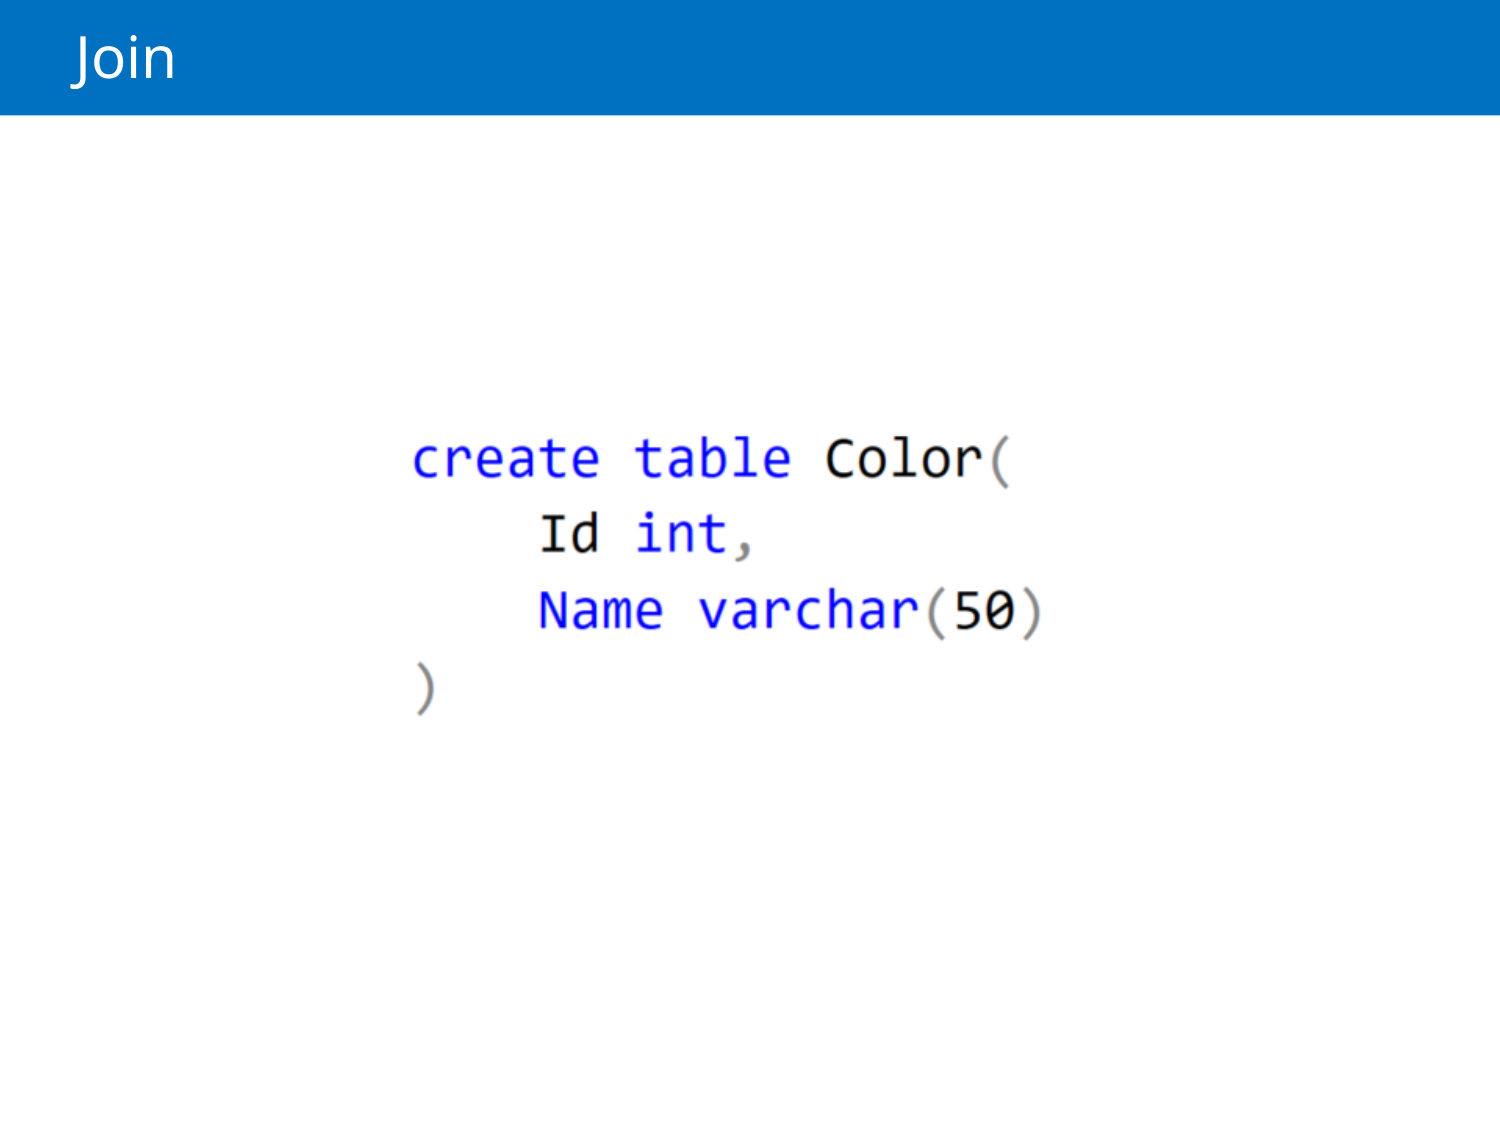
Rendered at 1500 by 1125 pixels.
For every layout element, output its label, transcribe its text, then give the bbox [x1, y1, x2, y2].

text_box Join [75, 0, 1351, 122]
picture [337, 376, 1158, 775]
